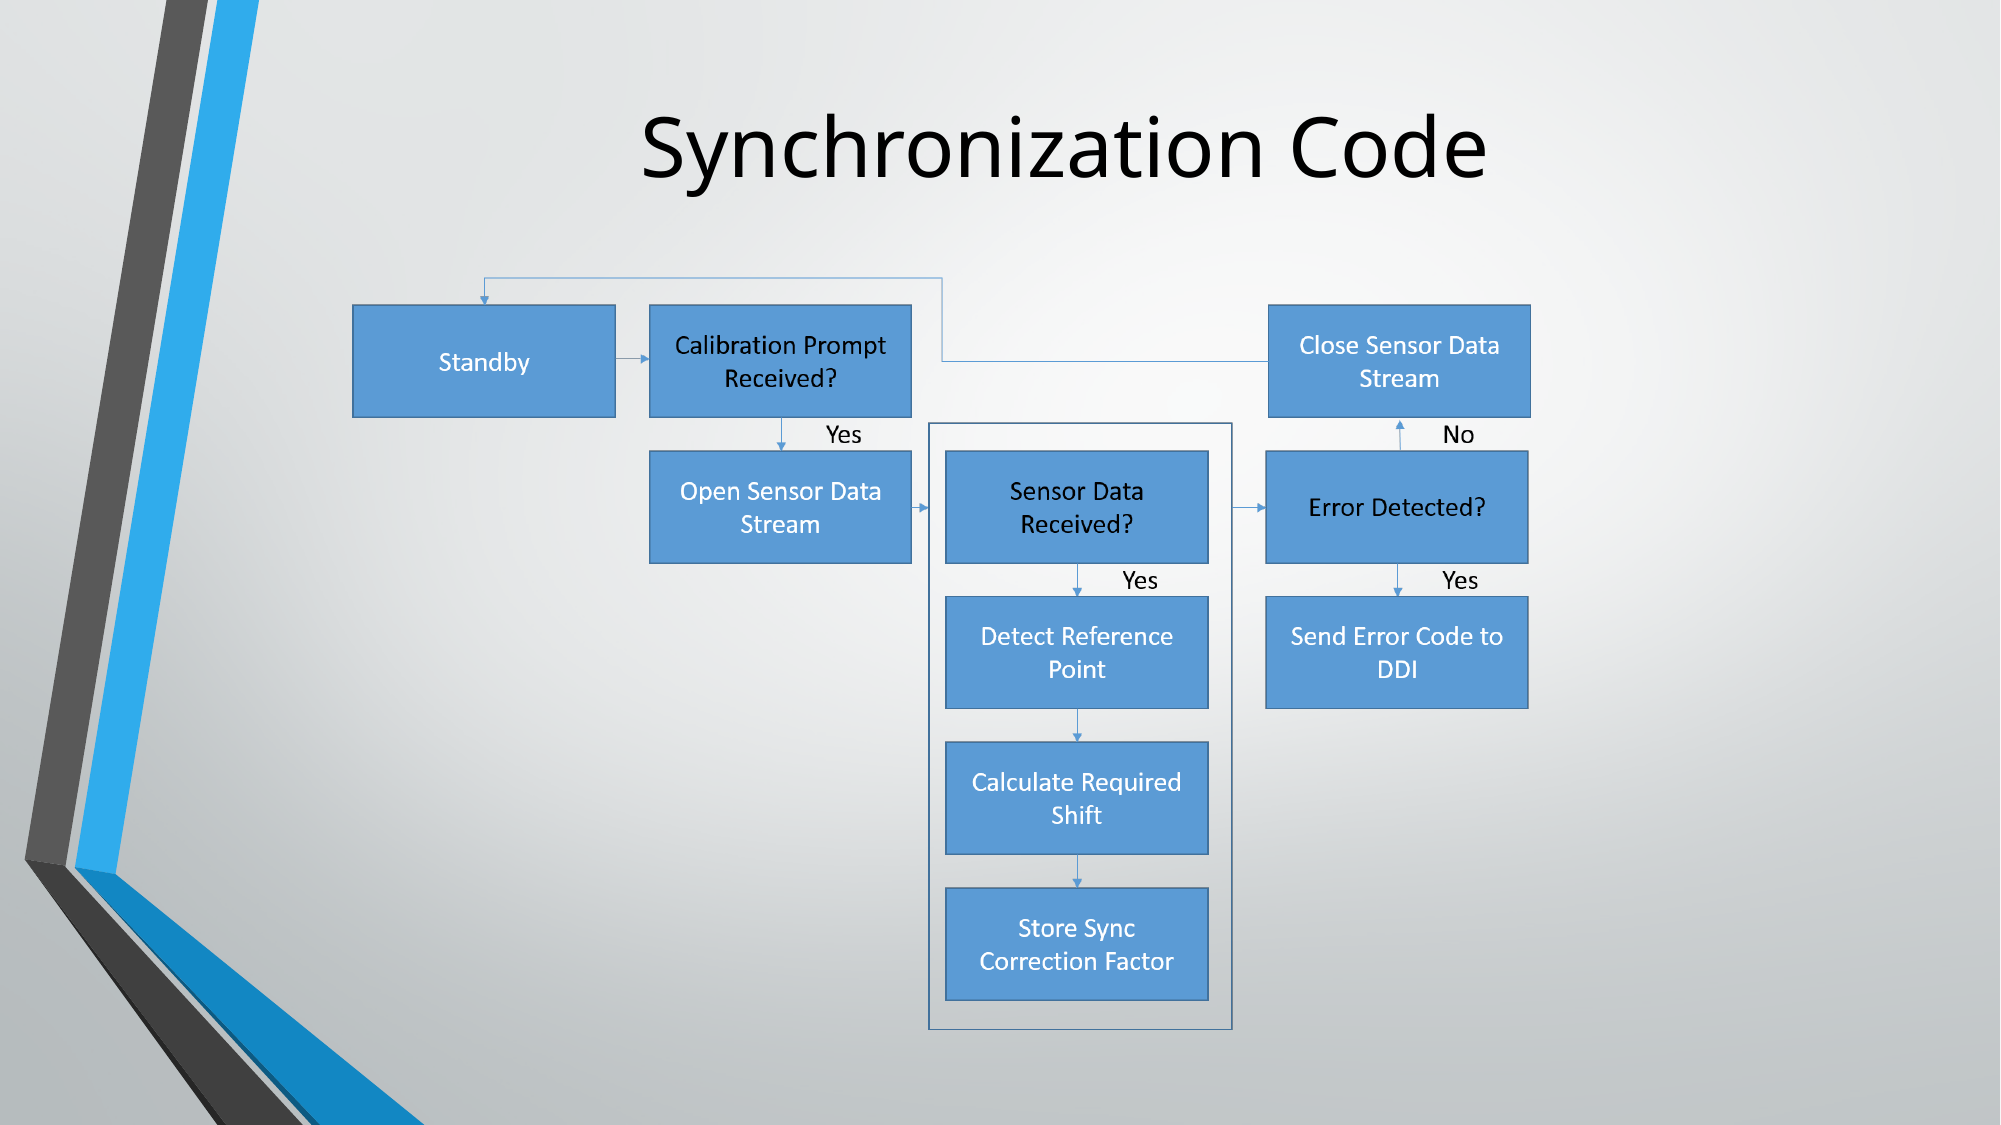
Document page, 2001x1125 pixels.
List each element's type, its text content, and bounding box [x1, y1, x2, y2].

picture [351, 276, 1532, 1030]
title Synchronization Code [243, 0, 1887, 288]
